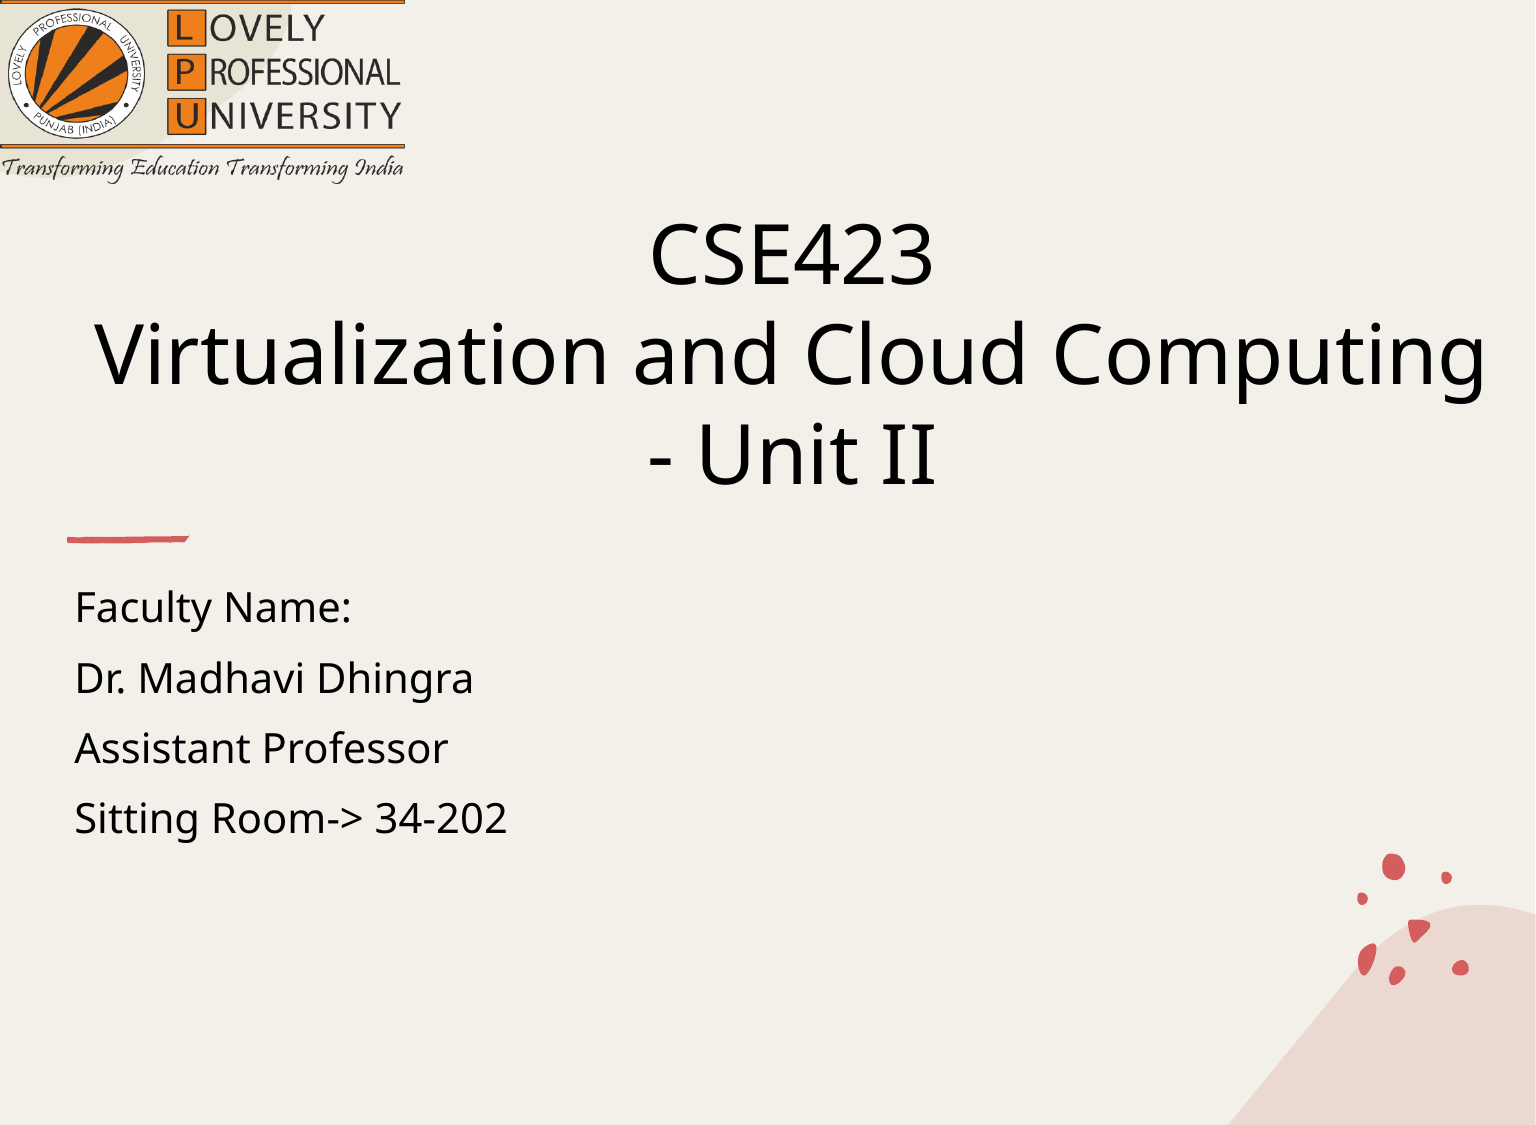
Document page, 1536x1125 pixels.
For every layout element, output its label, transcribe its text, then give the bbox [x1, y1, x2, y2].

title CSE423 Virtualization and Cloud Computing - Unit II [66, 183, 1519, 510]
picture [0, 0, 405, 184]
subtitle Faculty Name: Dr. Madhavi Dhingra Assistant Professor Sitting Room-> 34-202 [66, 575, 1337, 863]
